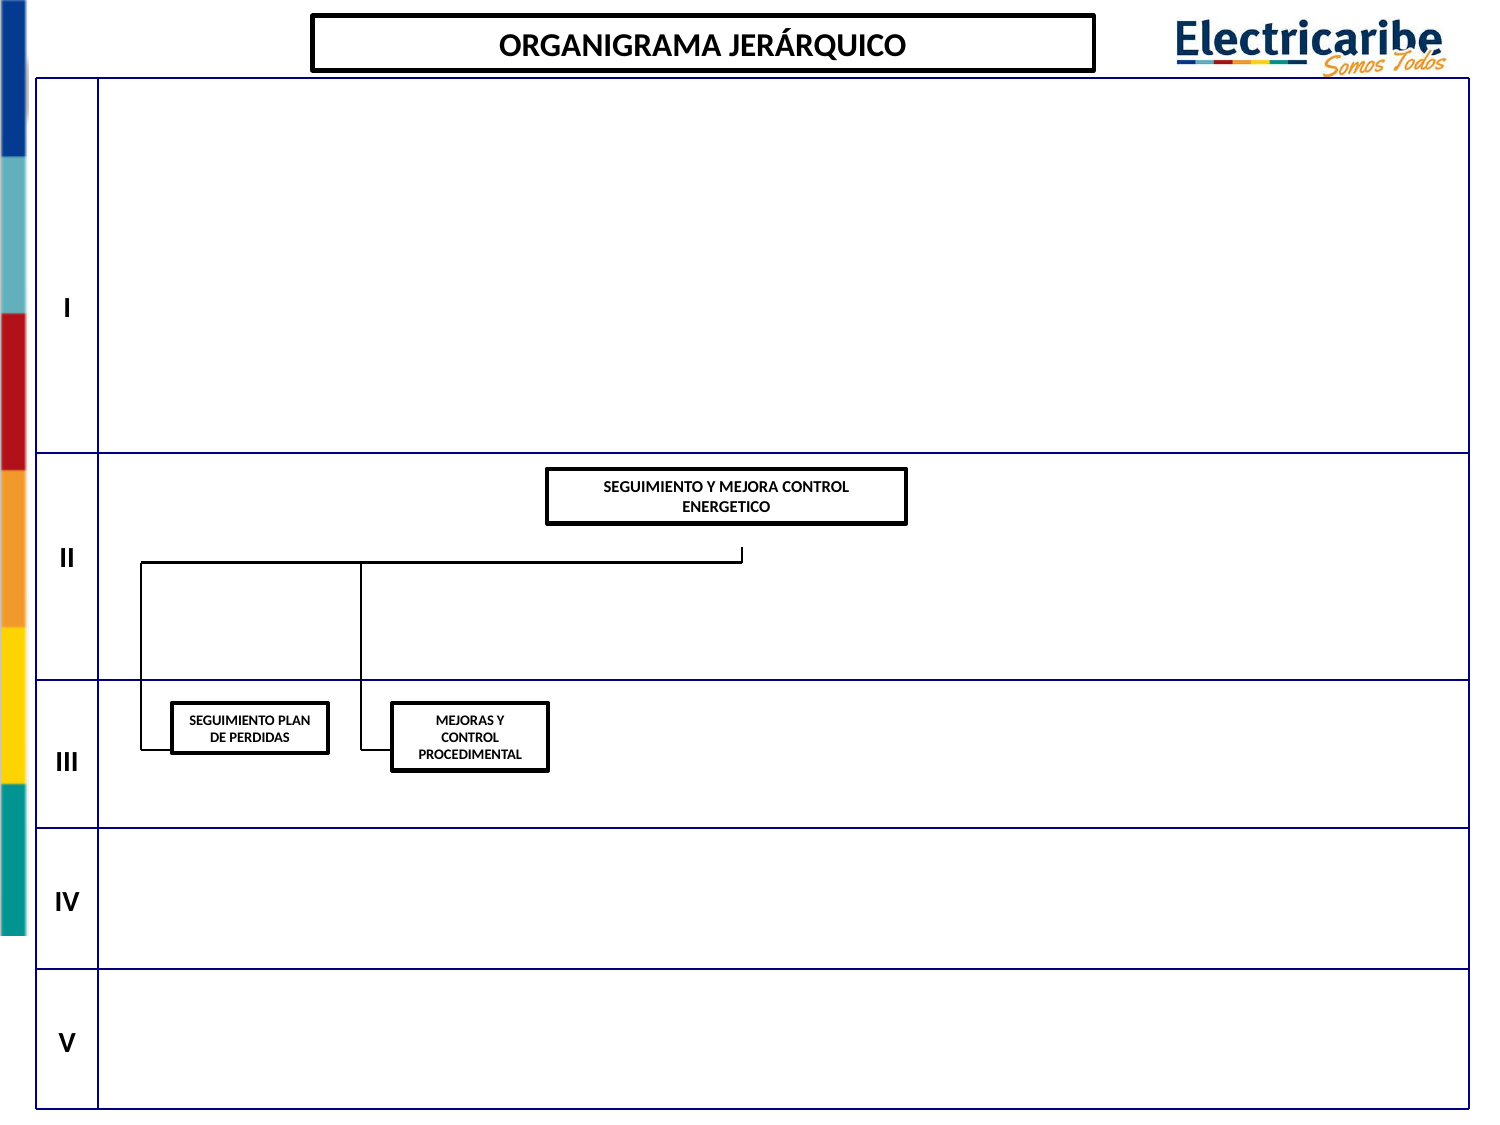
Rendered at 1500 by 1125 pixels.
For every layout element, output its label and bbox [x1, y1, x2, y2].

text_box [312, 15, 1094, 71]
picture [1171, 15, 1449, 77]
picture [0, 0, 29, 937]
text_box [35, 77, 1470, 1110]
